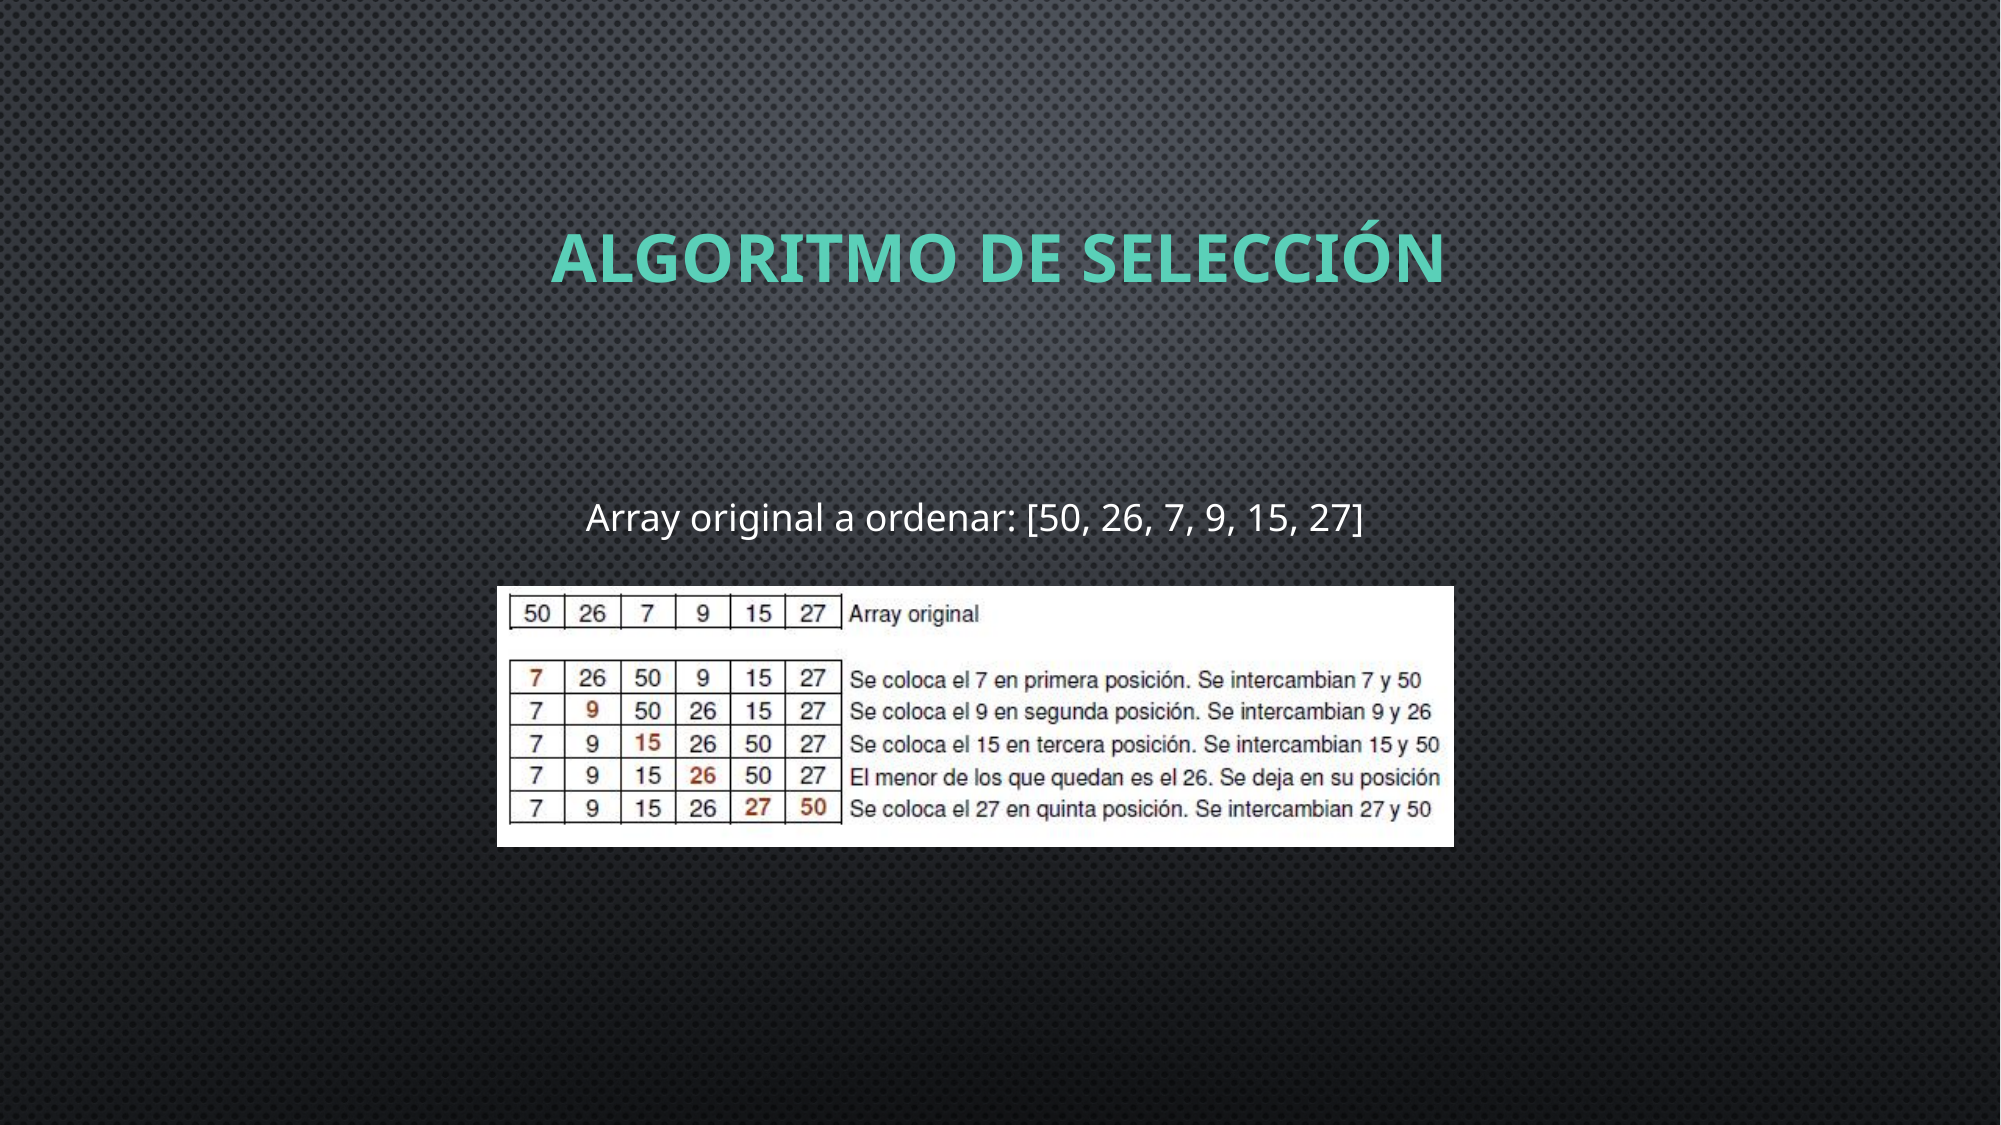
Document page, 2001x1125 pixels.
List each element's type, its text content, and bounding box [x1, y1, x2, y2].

text_box Array original a ordenar: [50, 26, 7, 9, 15, 27] [571, 486, 1380, 547]
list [497, 586, 1454, 847]
title Algoritmo de selección [187, 99, 1813, 413]
